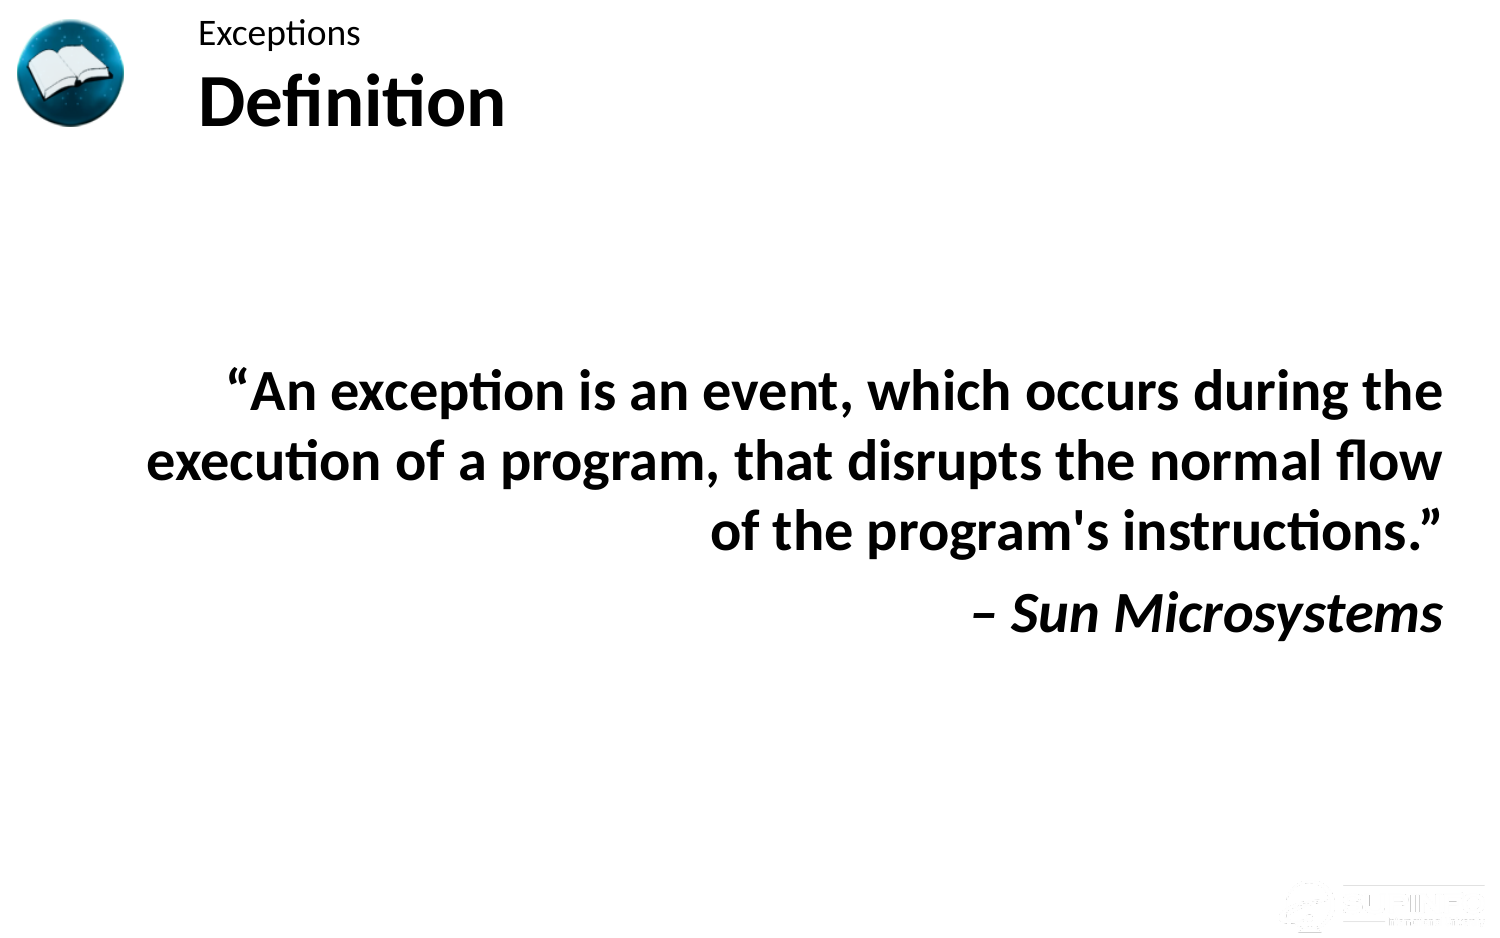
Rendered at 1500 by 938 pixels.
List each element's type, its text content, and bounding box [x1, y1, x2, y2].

picture [17, 19, 125, 127]
list “An exception is an event, which occurs during the execution of a program, that disrupts the normal flow of the program's instructions.” – Sun Microsystems [75, 344, 1459, 593]
picture [29, 45, 111, 100]
list Exceptions [183, 0, 1459, 56]
title Definition [183, 56, 1459, 138]
picture [1269, 870, 1494, 938]
